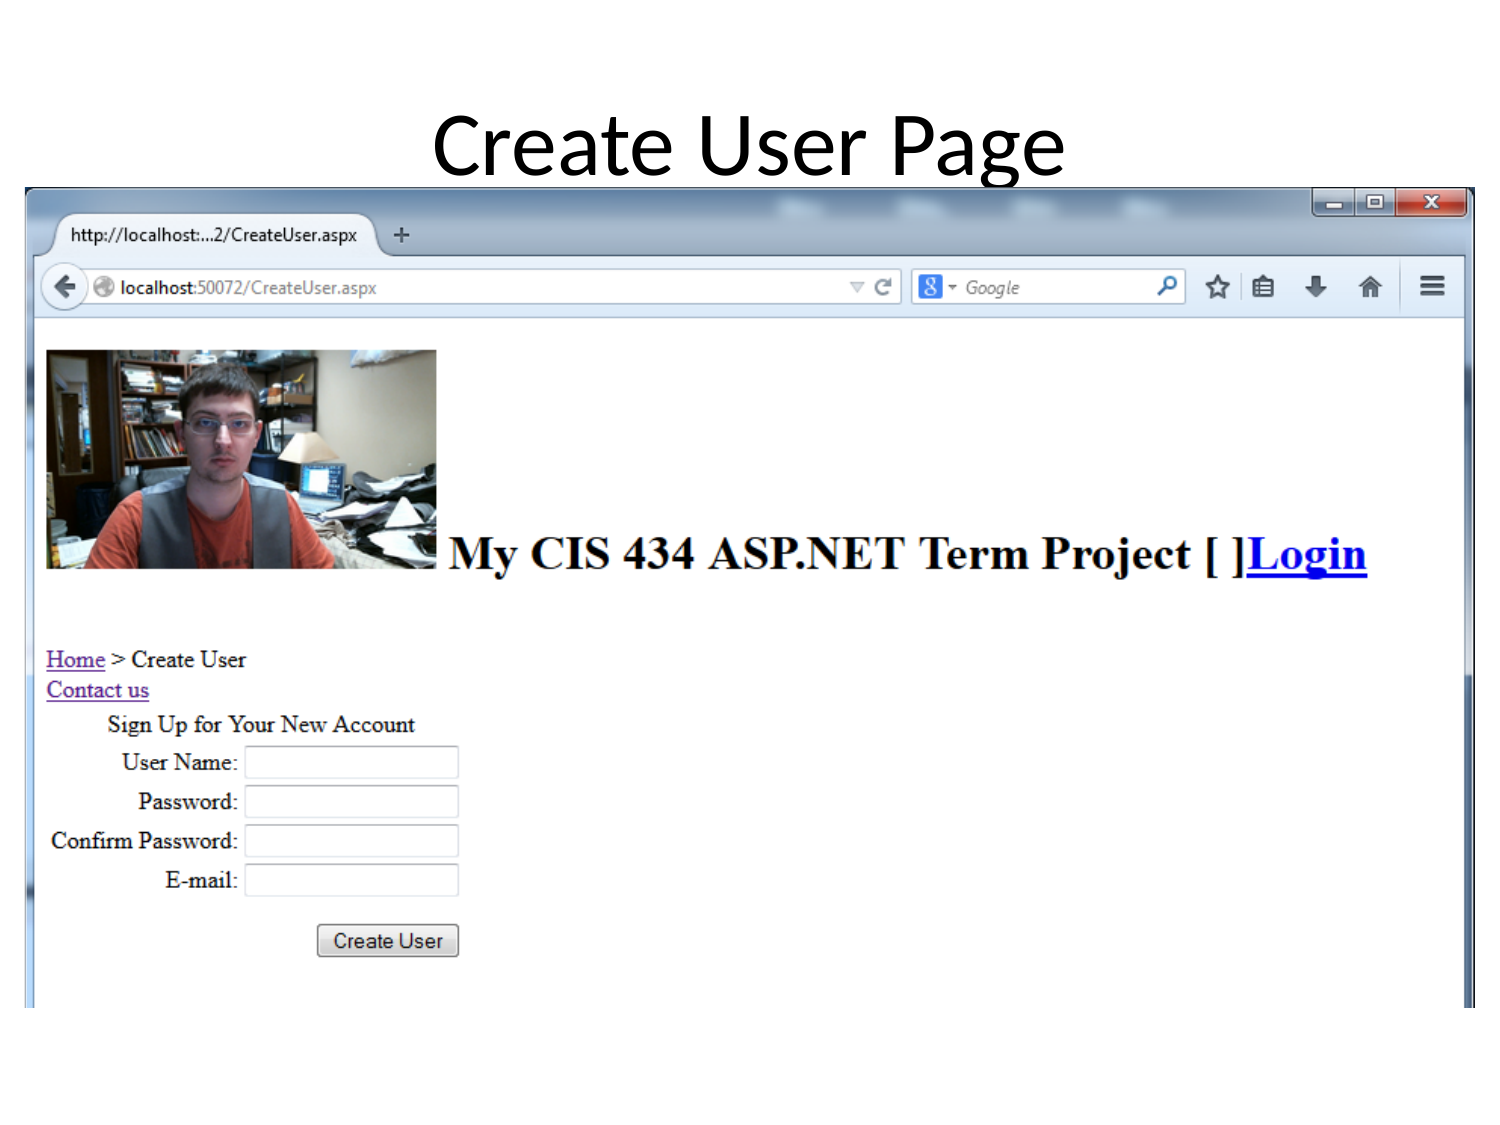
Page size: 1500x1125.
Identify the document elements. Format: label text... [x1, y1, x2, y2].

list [24, 187, 1476, 1008]
title Create User Page [75, 45, 1425, 185]
